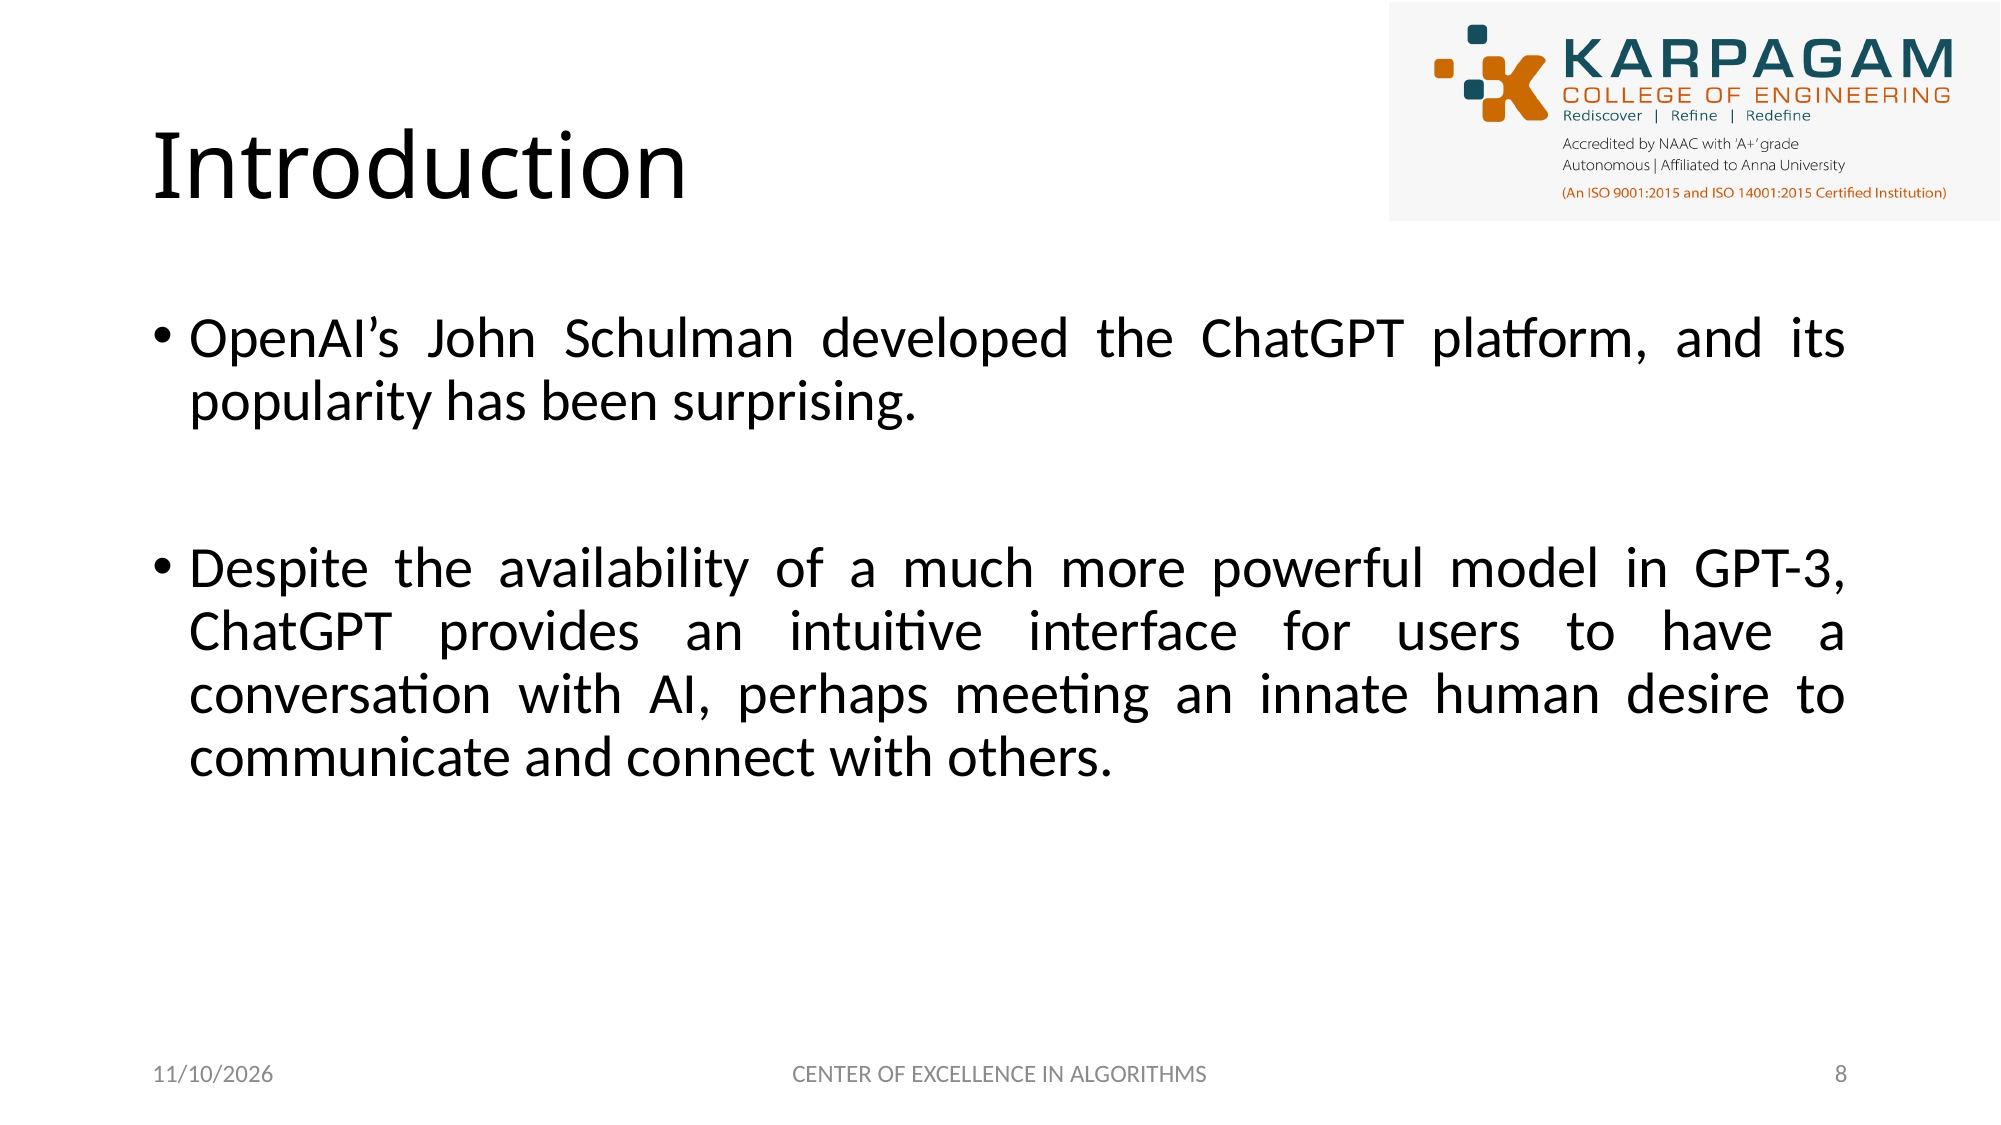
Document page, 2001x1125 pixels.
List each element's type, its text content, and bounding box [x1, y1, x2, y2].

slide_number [137, 1042, 588, 1103]
picture [1389, 2, 2000, 221]
title Introduction [137, 59, 1863, 278]
slide_number 8 [1412, 1042, 1863, 1103]
footer CENTER OF EXCELLENCE IN ALGORITHMS [662, 1042, 1338, 1103]
list OpenAI’s John Schulman developed the ChatGPT platform, and its popularity has been surprising. Despite the availability of a much more powerful model in GPT-3, ChatGPT provides an intuitive interface for users to have a conversation with AI, perhaps meeting an innate human desire to communicate and connect with others. [137, 299, 1863, 1014]
